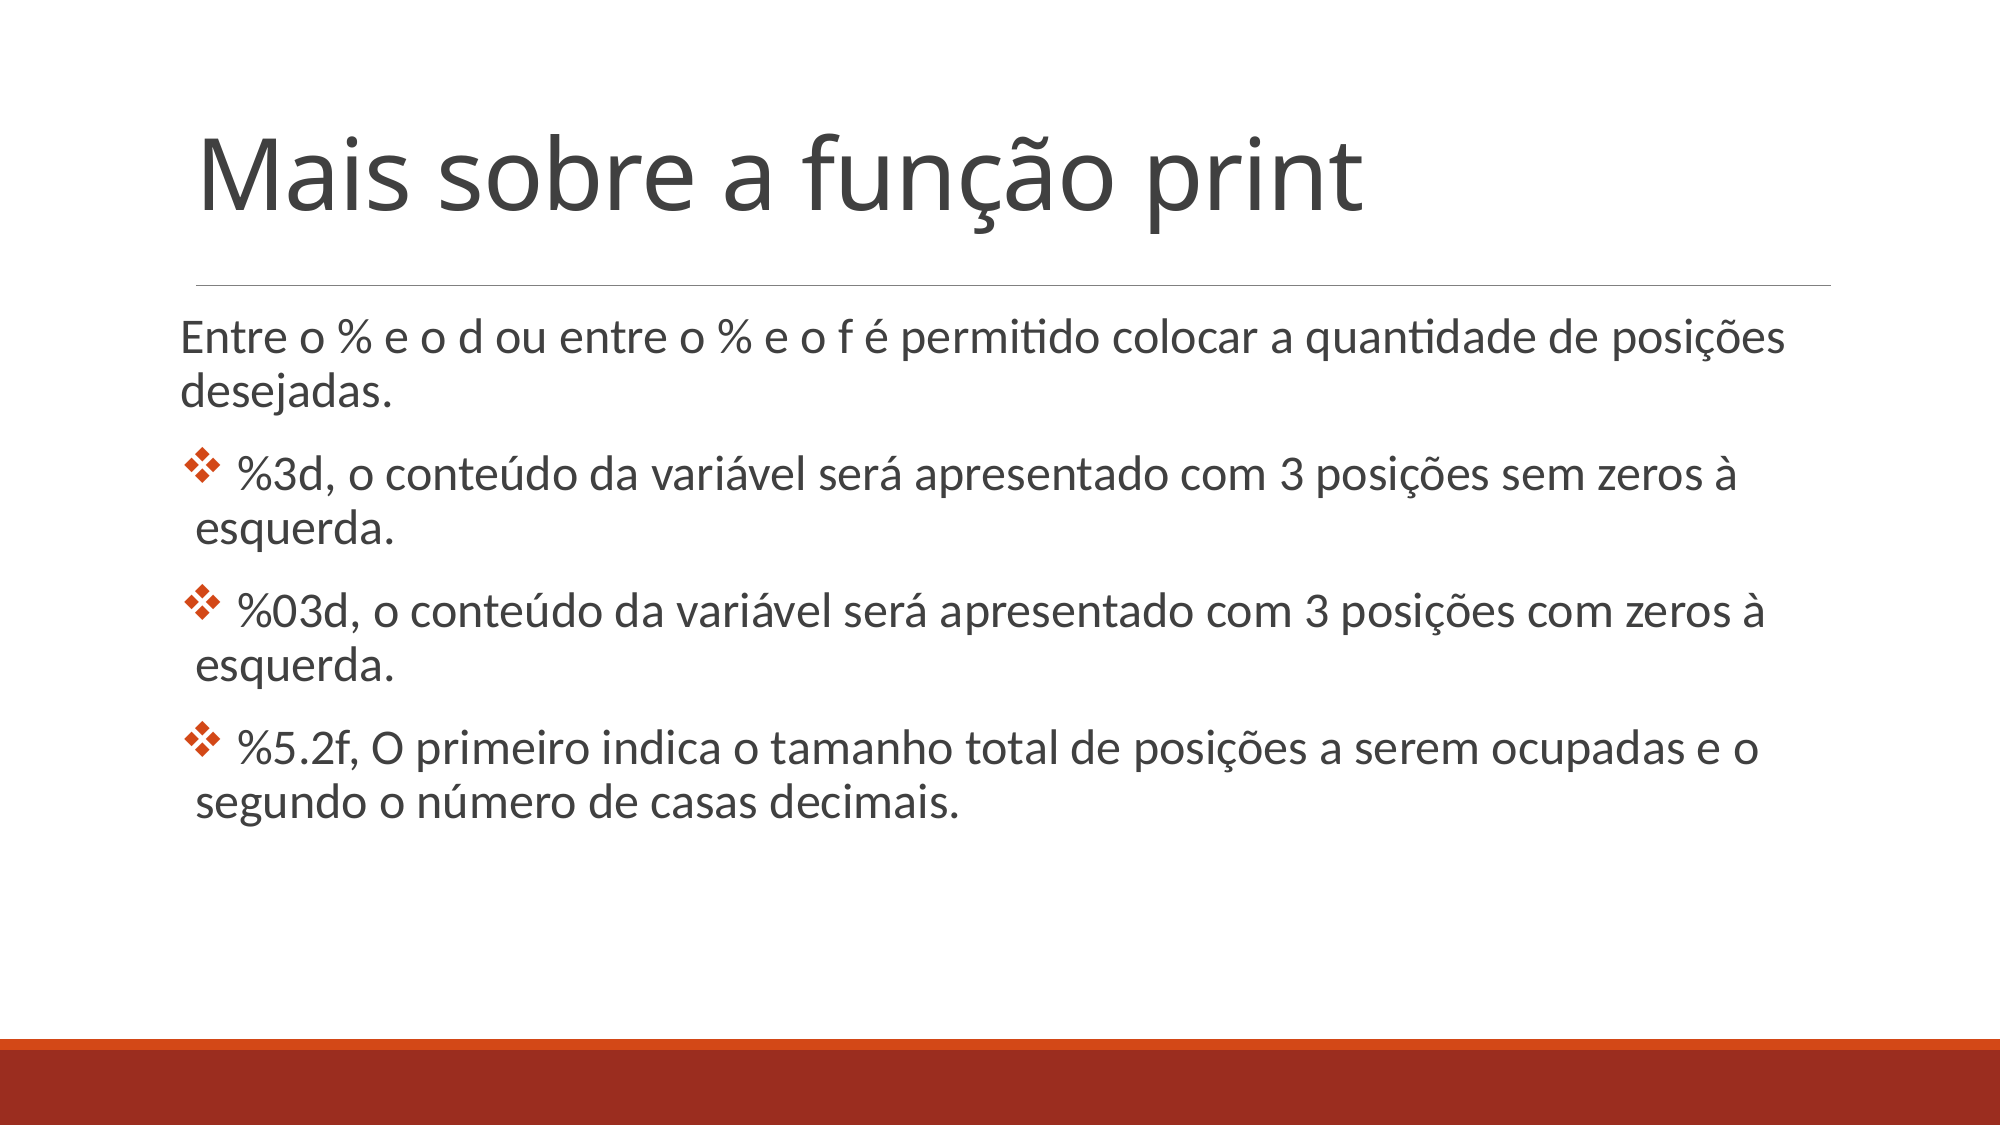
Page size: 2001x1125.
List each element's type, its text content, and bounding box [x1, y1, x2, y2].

title Mais sobre a função print [180, 0, 1830, 238]
list Entre o % e o d ou entre o % e o f é permitido colocar a quantidade de posições desejadas. %3d, o conteúdo da variável será apresentado com 3 posições sem zeros à esquerda. %03d, o conteúdo da variável será apresentado com 3 posições com zeros à esquerda. %5.2f, O primeiro indica o tamanho total de posições a serem ocupadas e o segundo o número de casas decimais. [180, 302, 1830, 963]
